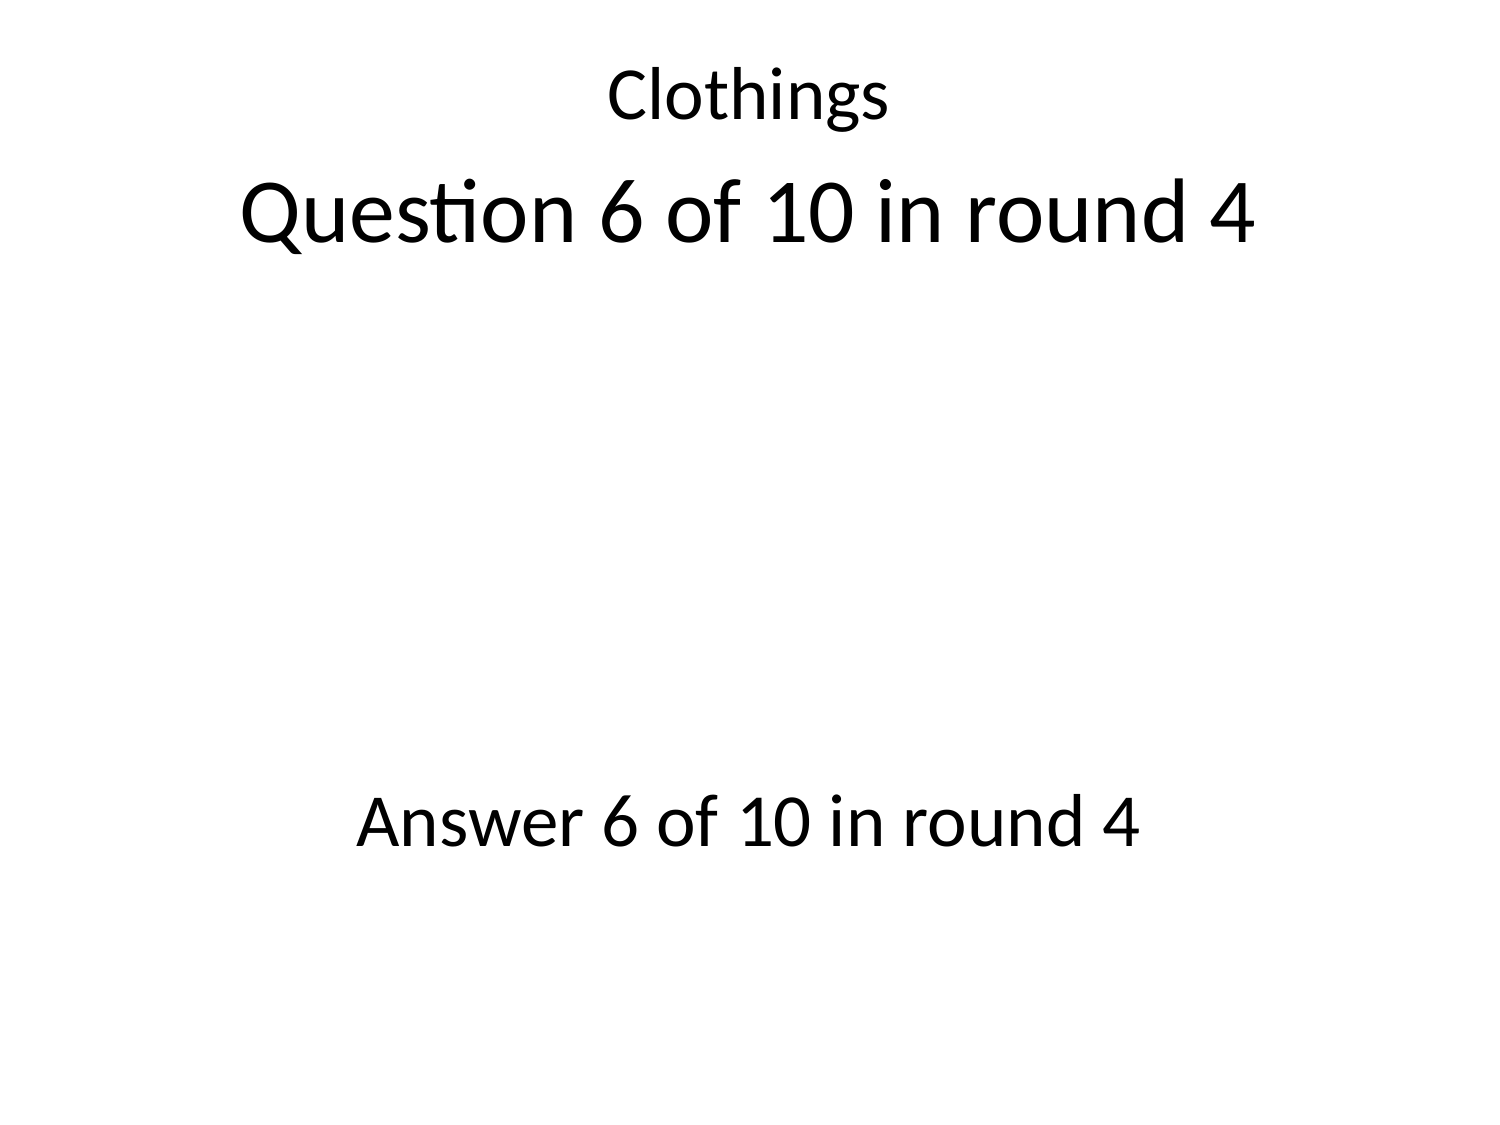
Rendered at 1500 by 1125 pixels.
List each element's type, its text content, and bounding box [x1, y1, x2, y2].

text_box Question 6 of 10 in round 4 [35, 143, 1463, 764]
text_box Answer 6 of 10 in round 4 [35, 764, 1463, 921]
text_box Clothings [35, 37, 1463, 143]
